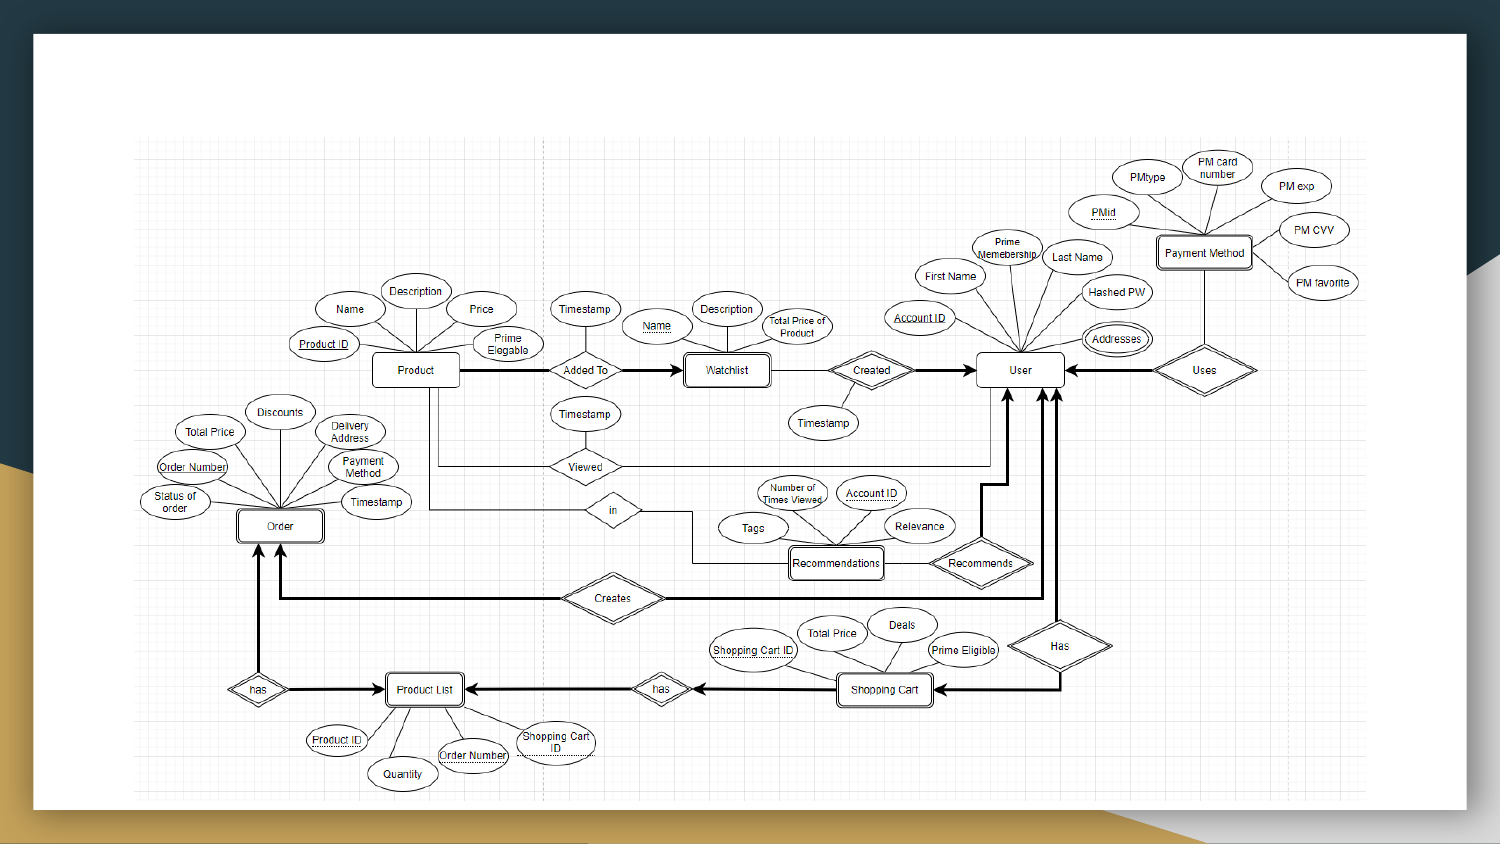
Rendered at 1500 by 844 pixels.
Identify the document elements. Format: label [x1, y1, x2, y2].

picture [134, 137, 1366, 801]
